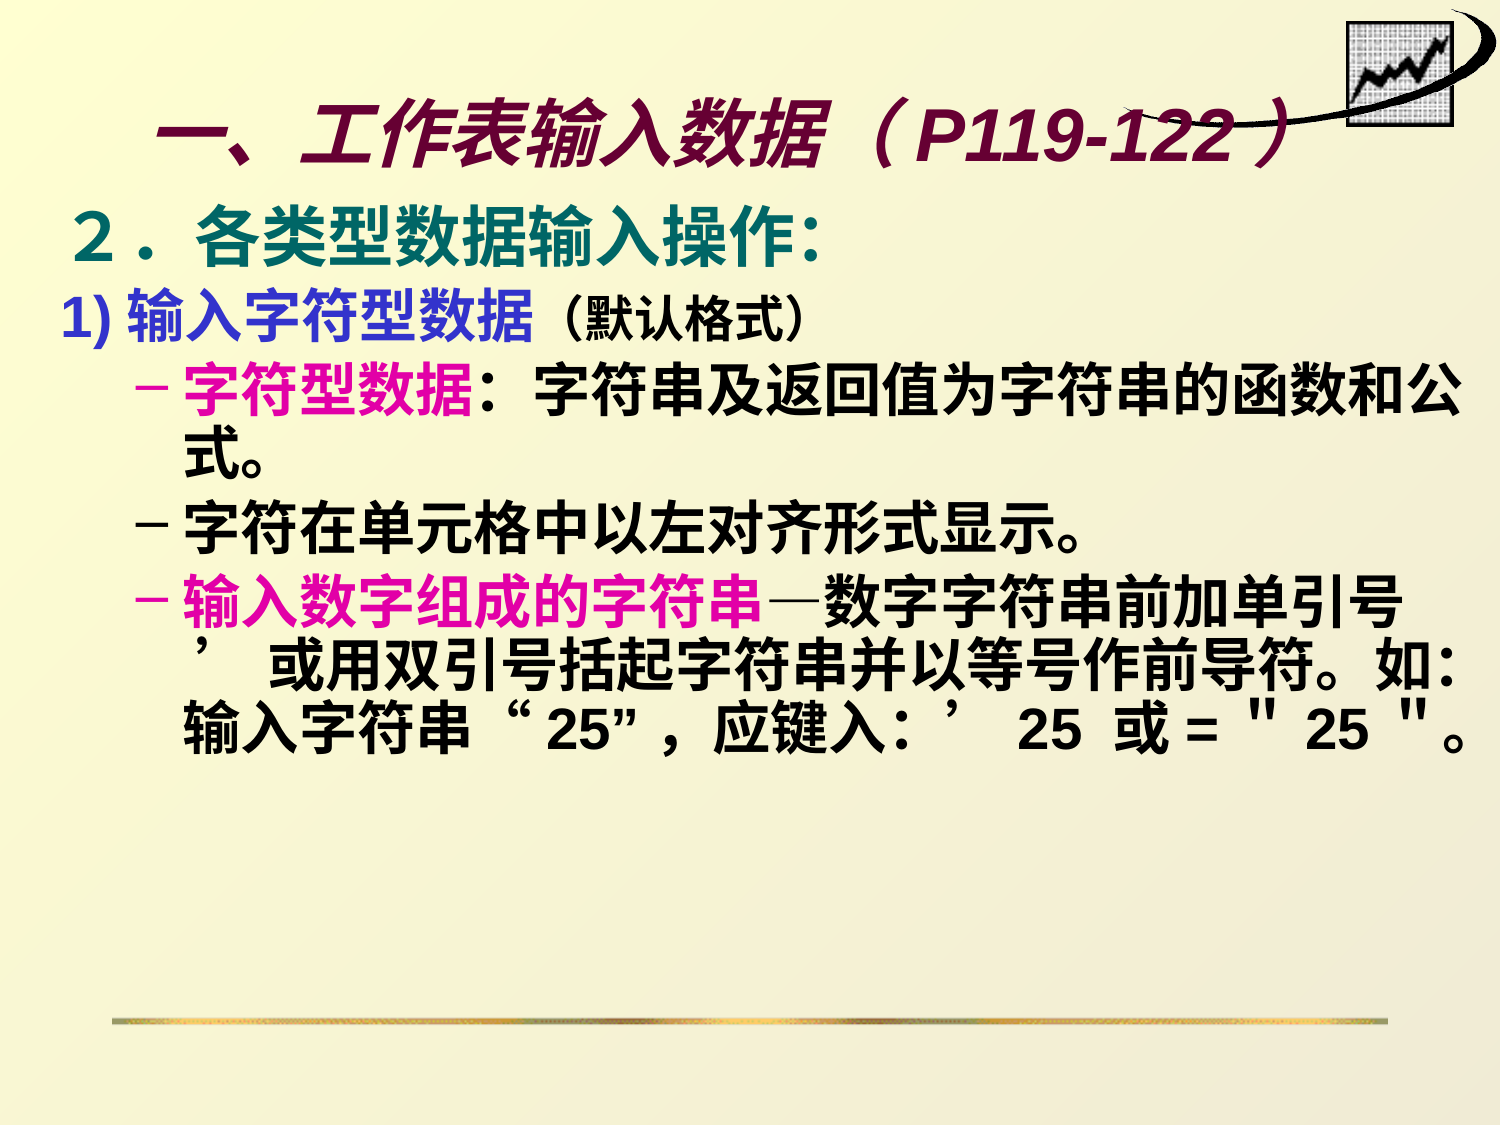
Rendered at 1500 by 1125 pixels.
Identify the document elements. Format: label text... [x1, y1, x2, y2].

picture [1116, 0, 1500, 132]
list ２．各类型数据输入操作： 1)输入字符型数据（默认格式） 字符型数据：字符串及返回值为字符串的函数和公式。 字符在单元格中以左对齐形式显示。 输入数字组成的字符串—数字字符串前加单引号 ’ 或用双引号括起字符串并以等号作前导符。如：输入字符串“25”，应键入：’25 或=＂25＂。 [45, 195, 1484, 1034]
title 一、工作表输入数据（P119-122） [99, 74, 1376, 188]
